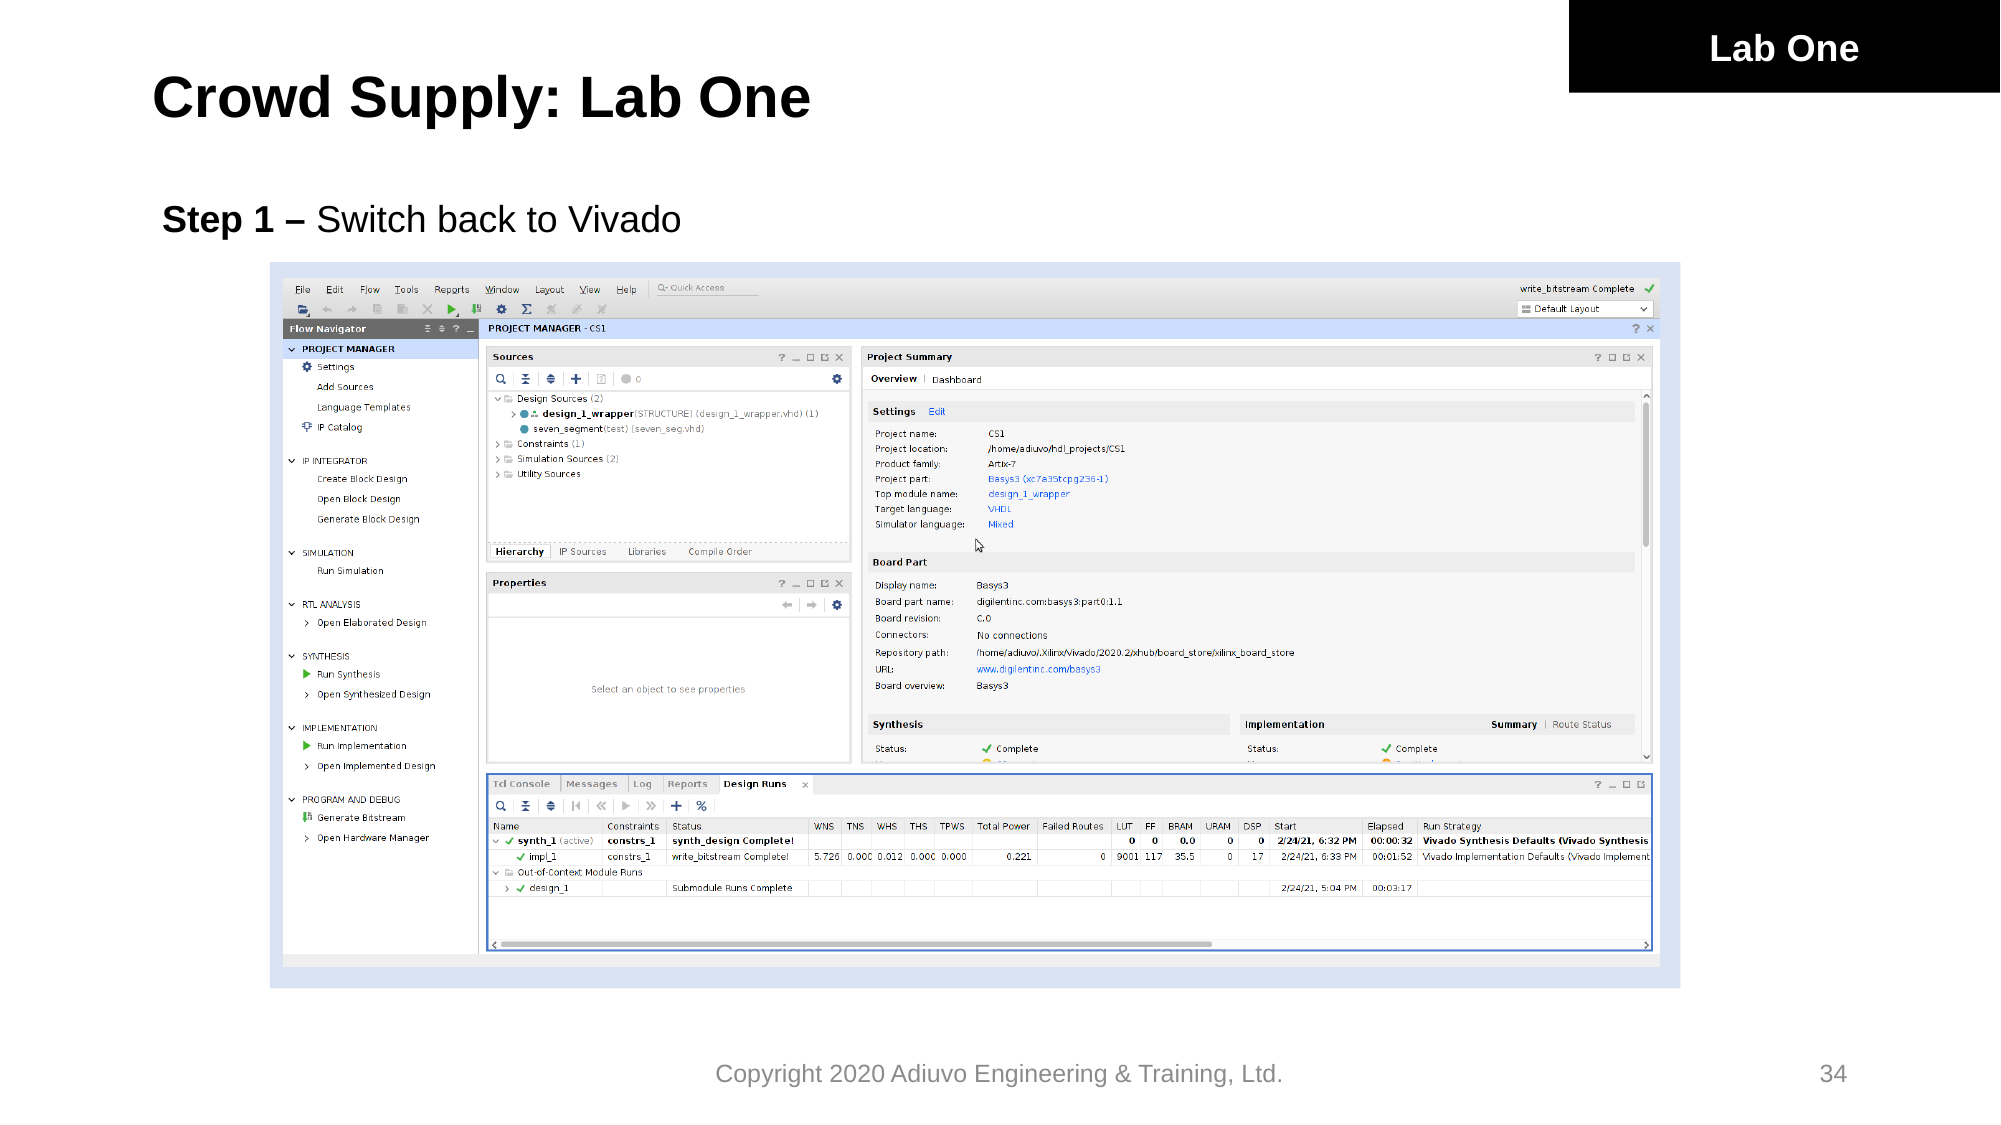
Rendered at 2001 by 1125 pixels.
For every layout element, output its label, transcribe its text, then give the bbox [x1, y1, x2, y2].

picture [283, 278, 1660, 967]
text_box Step 1 – Switch back to Vivado [147, 187, 1873, 338]
text_box [269, 338, 1681, 989]
slide_number 34 [1412, 1042, 1863, 1103]
footer Copyright 2020 Adiuvo Engineering & Training, Ltd. [662, 1042, 1338, 1103]
title Crowd Supply: Lab One [137, 59, 1863, 153]
text_box Lab One [1568, 0, 2000, 94]
